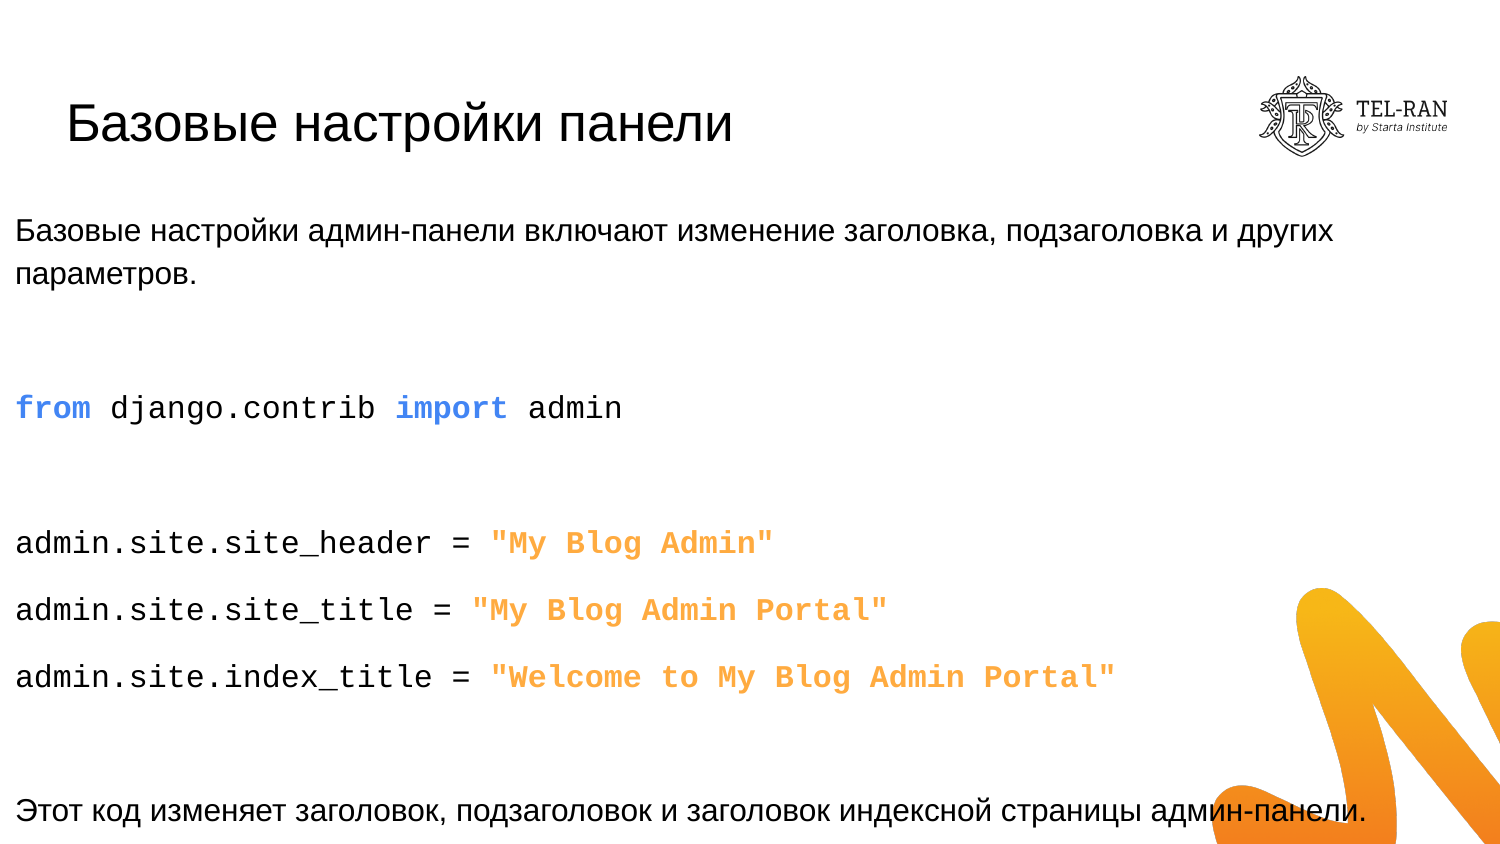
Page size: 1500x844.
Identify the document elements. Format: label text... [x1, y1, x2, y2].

picture [1152, 588, 1500, 844]
picture [1259, 76, 1447, 157]
title Базовые настройки панели [51, 72, 1449, 167]
list Базовые настройки админ-панели включают изменение заголовка, подзаголовка и других параметров. from django.contrib import admin admin.site.site_header = "My Blog Admin" admin.site.site_title = "My Blog Admin Portal" admin.site.index_title = "Welcome to My Blog Admin Portal" Этот код изменяет заголовок, подзаголовок и заголовок индексной страницы админ-панели. [0, 189, 1500, 844]
